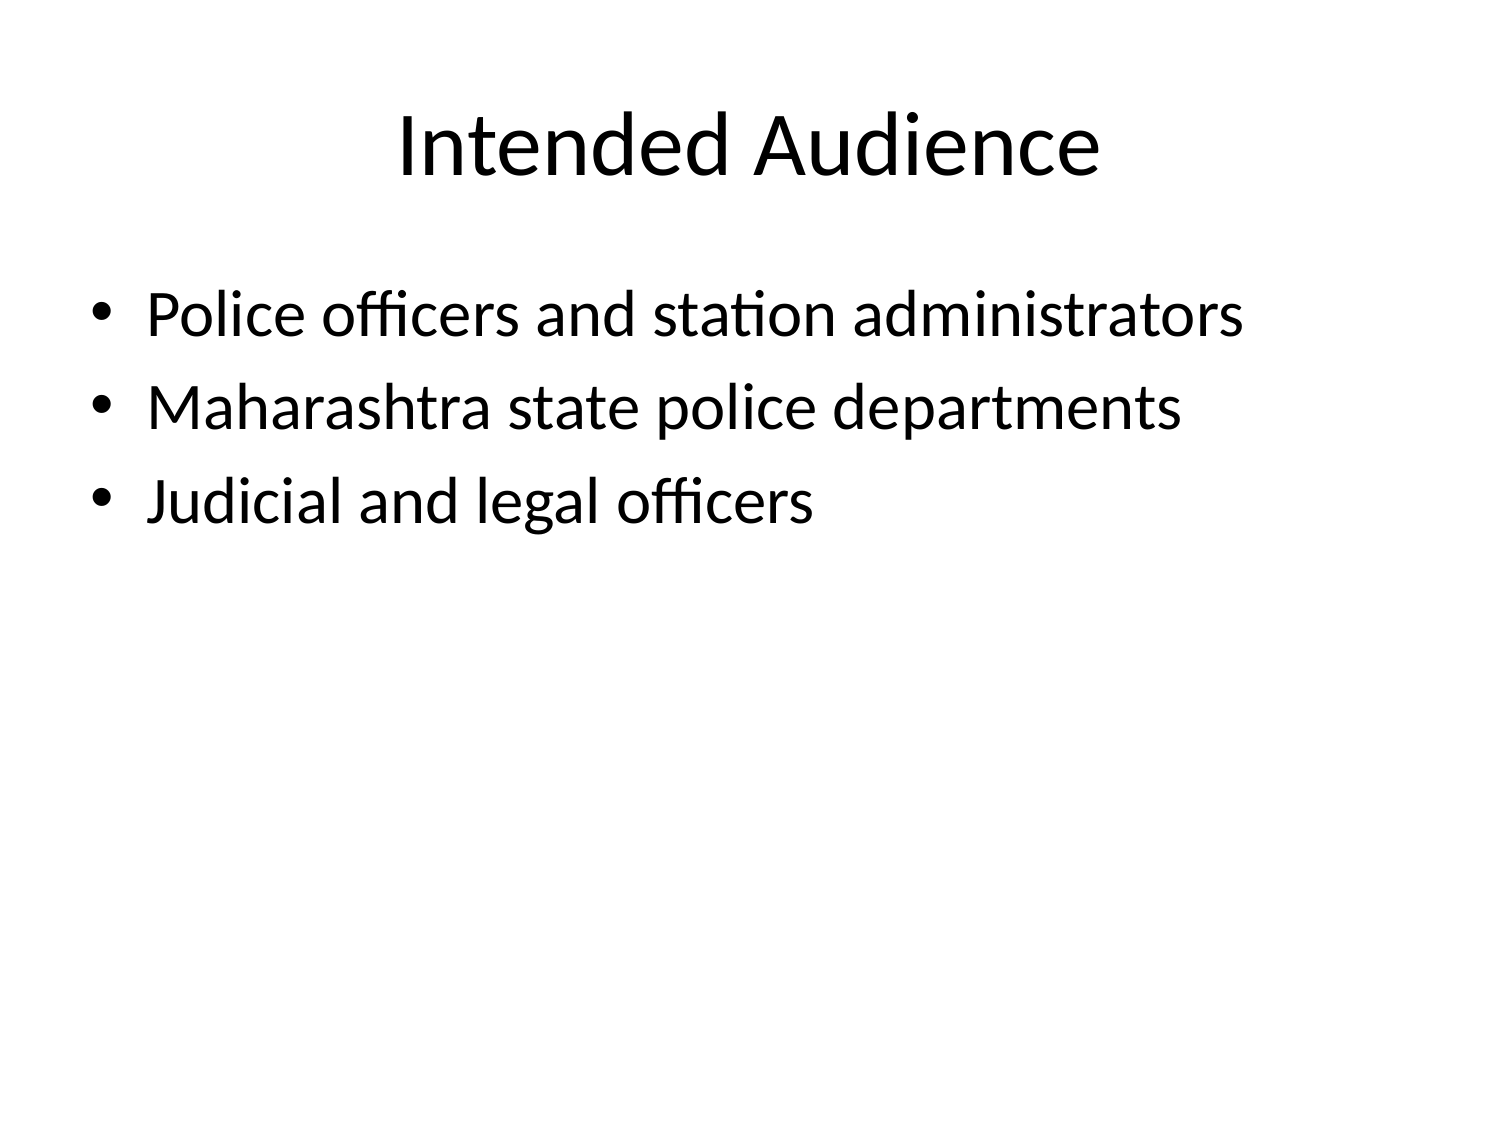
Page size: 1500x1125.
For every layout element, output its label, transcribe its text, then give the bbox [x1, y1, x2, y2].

list Police officers and station administrators Maharashtra state police departments Judicial and legal officers [75, 262, 1425, 1005]
title Intended Audience [75, 45, 1425, 233]
